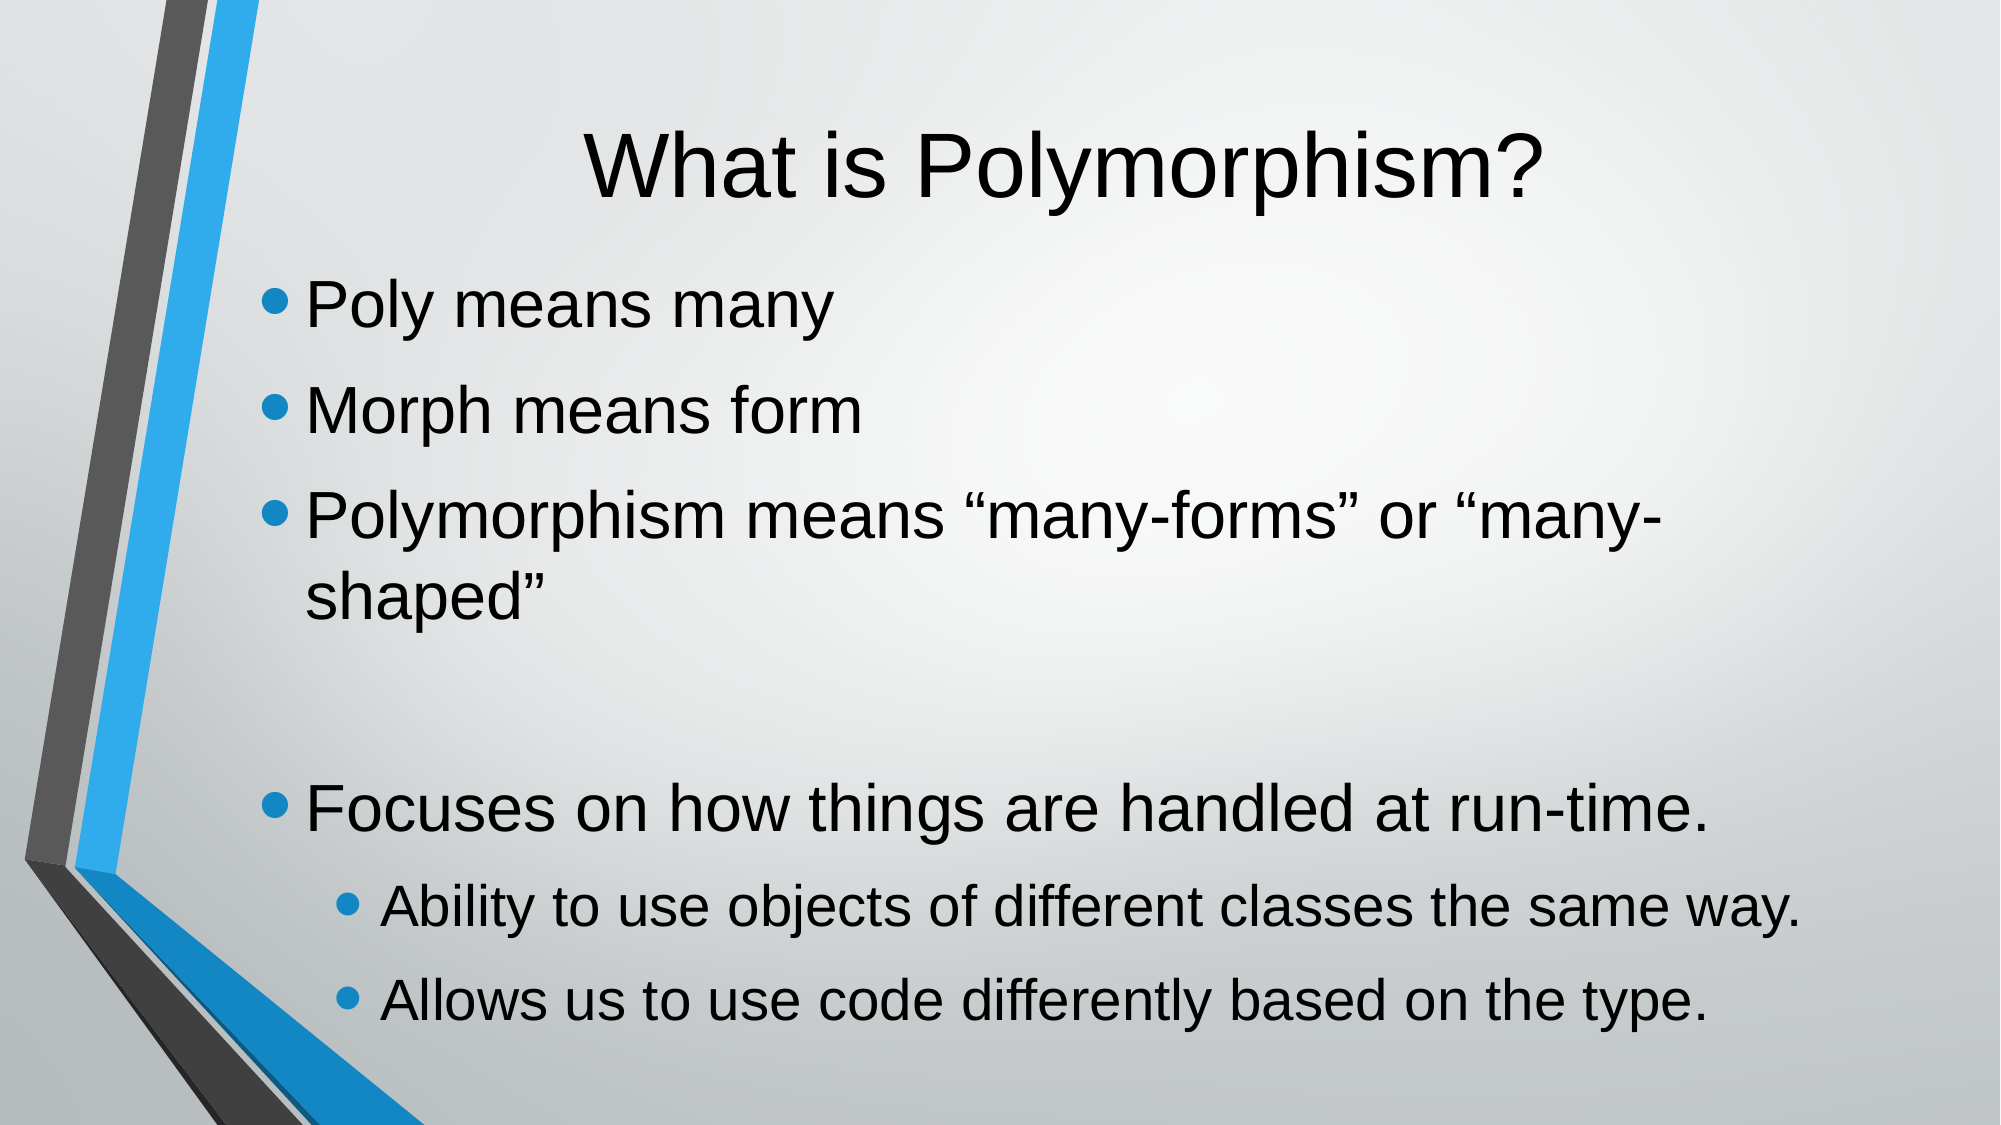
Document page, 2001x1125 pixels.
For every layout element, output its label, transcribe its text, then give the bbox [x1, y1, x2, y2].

list Poly means many Morph means form Polymorphism means “many-forms” or “many-shaped” Focuses on how things are handled at run-time. Ability to use objects of different classes the same way. Allows us to use code differently based on the type. [243, 252, 1887, 1070]
title What is Polymorphism? [243, 77, 1887, 246]
